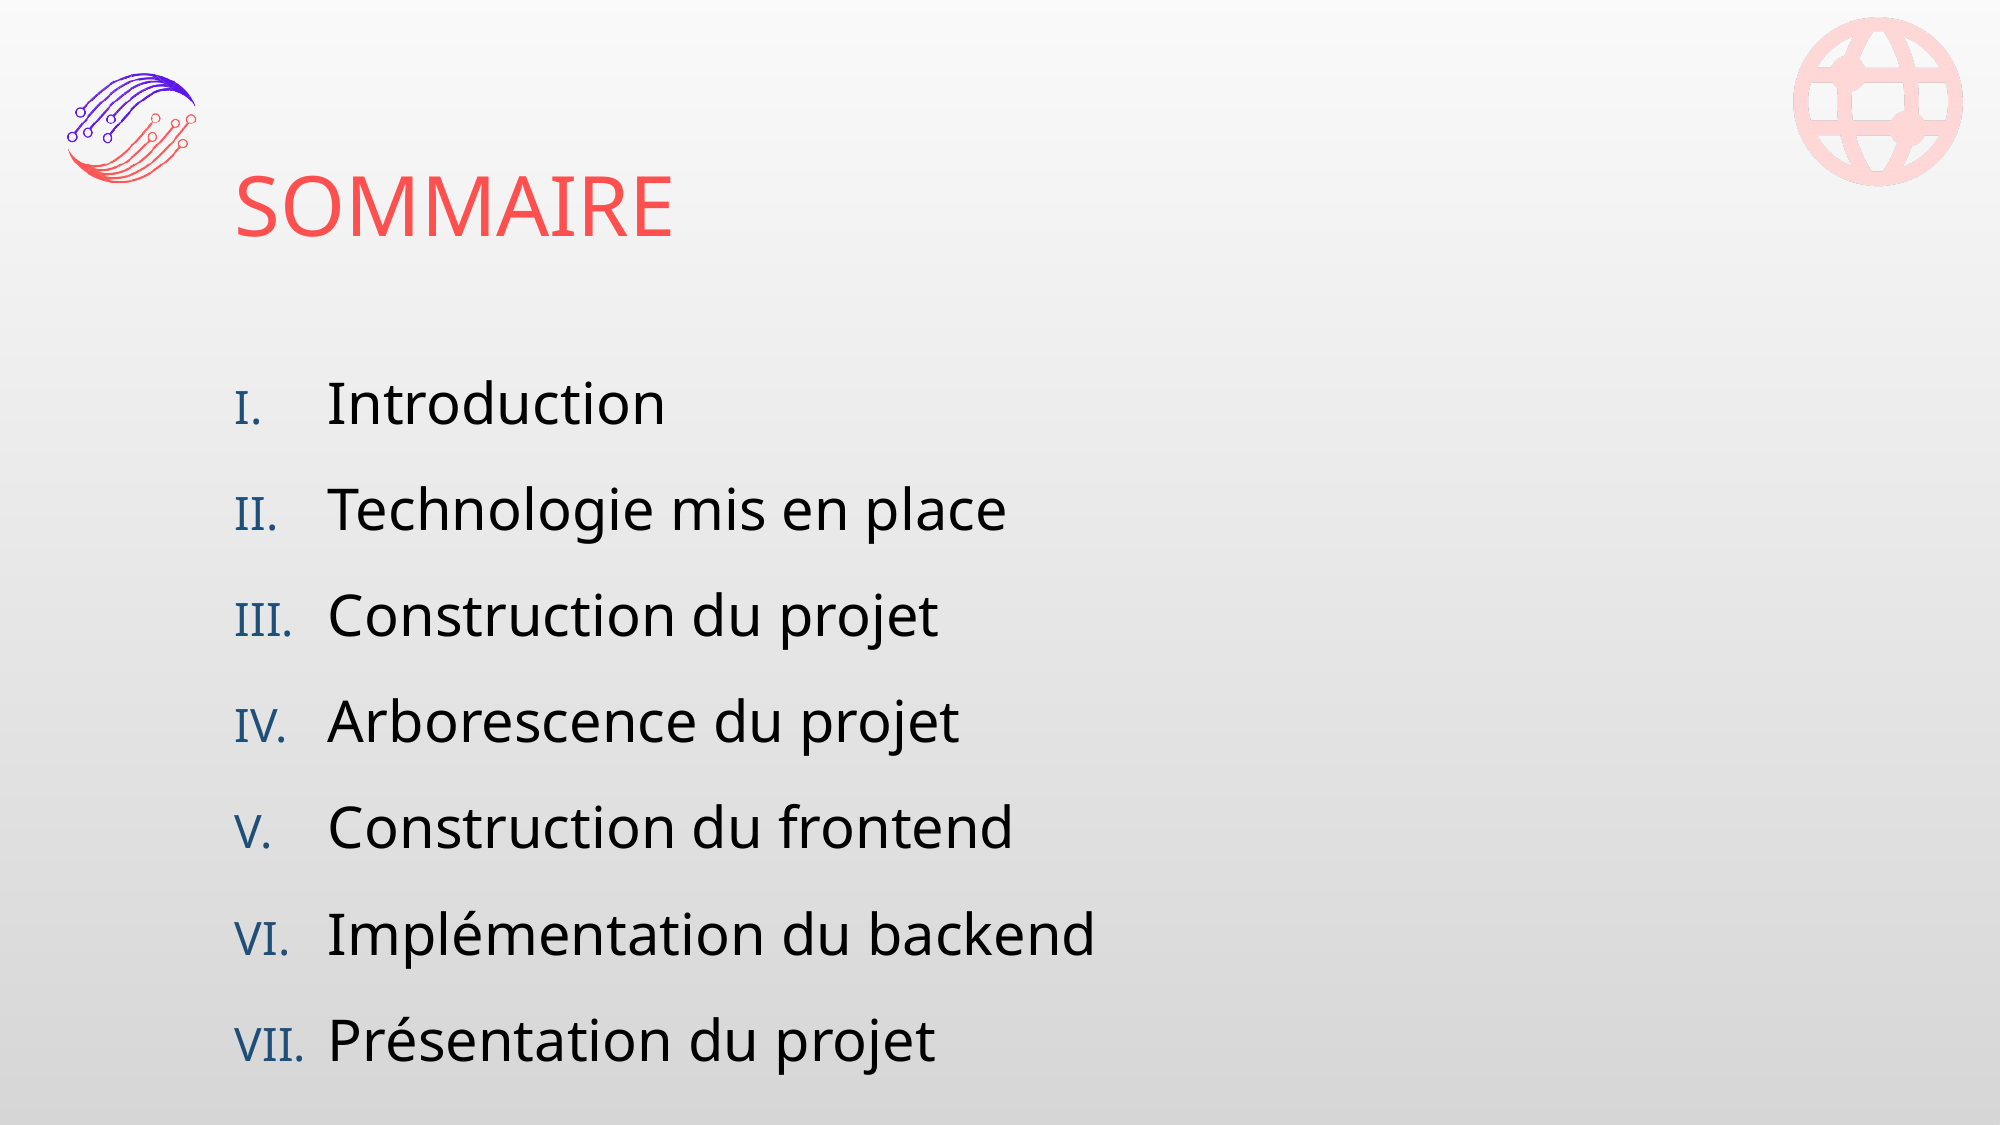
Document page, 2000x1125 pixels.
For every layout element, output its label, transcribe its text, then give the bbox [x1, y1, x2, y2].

picture [0, 0, 370, 393]
picture [1759, 0, 1997, 220]
title SOMMAIRE [370, 45, 1821, 262]
list Introduction Technologie mis en place Construction du projet Arborescence du projet Construction du frontend Implémentation du backend Présentation du projet [220, 262, 1821, 1088]
